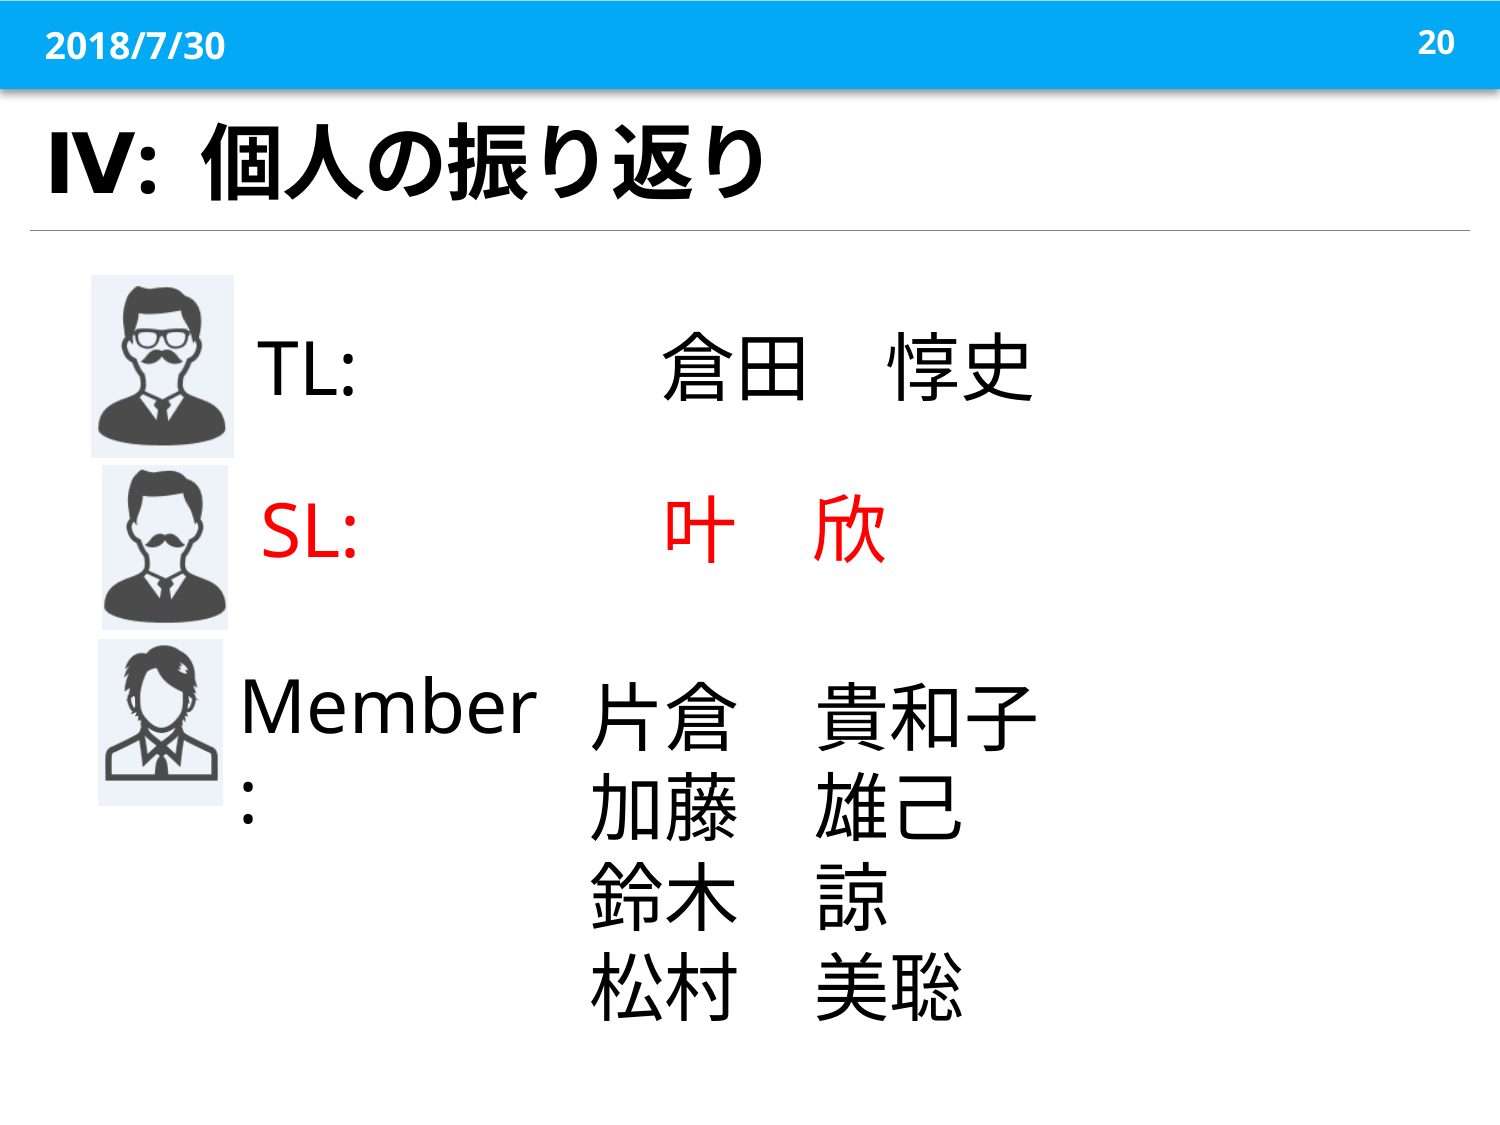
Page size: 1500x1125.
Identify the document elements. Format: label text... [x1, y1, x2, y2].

text_box TL: 倉田 惇史 [243, 312, 1112, 418]
text_box Member: [224, 650, 568, 846]
title Ⅳ: 個人の振り返り [29, 100, 1471, 219]
slide_number 20 [1210, 14, 1471, 74]
text_box 片倉 貴和子 加藤 雄己 鈴木 諒 松村 美聡 [574, 663, 1179, 1039]
picture [97, 639, 223, 807]
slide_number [29, 14, 296, 74]
text_box SL: 叶 欣 [245, 475, 1115, 581]
picture [101, 465, 229, 631]
picture [90, 274, 235, 459]
